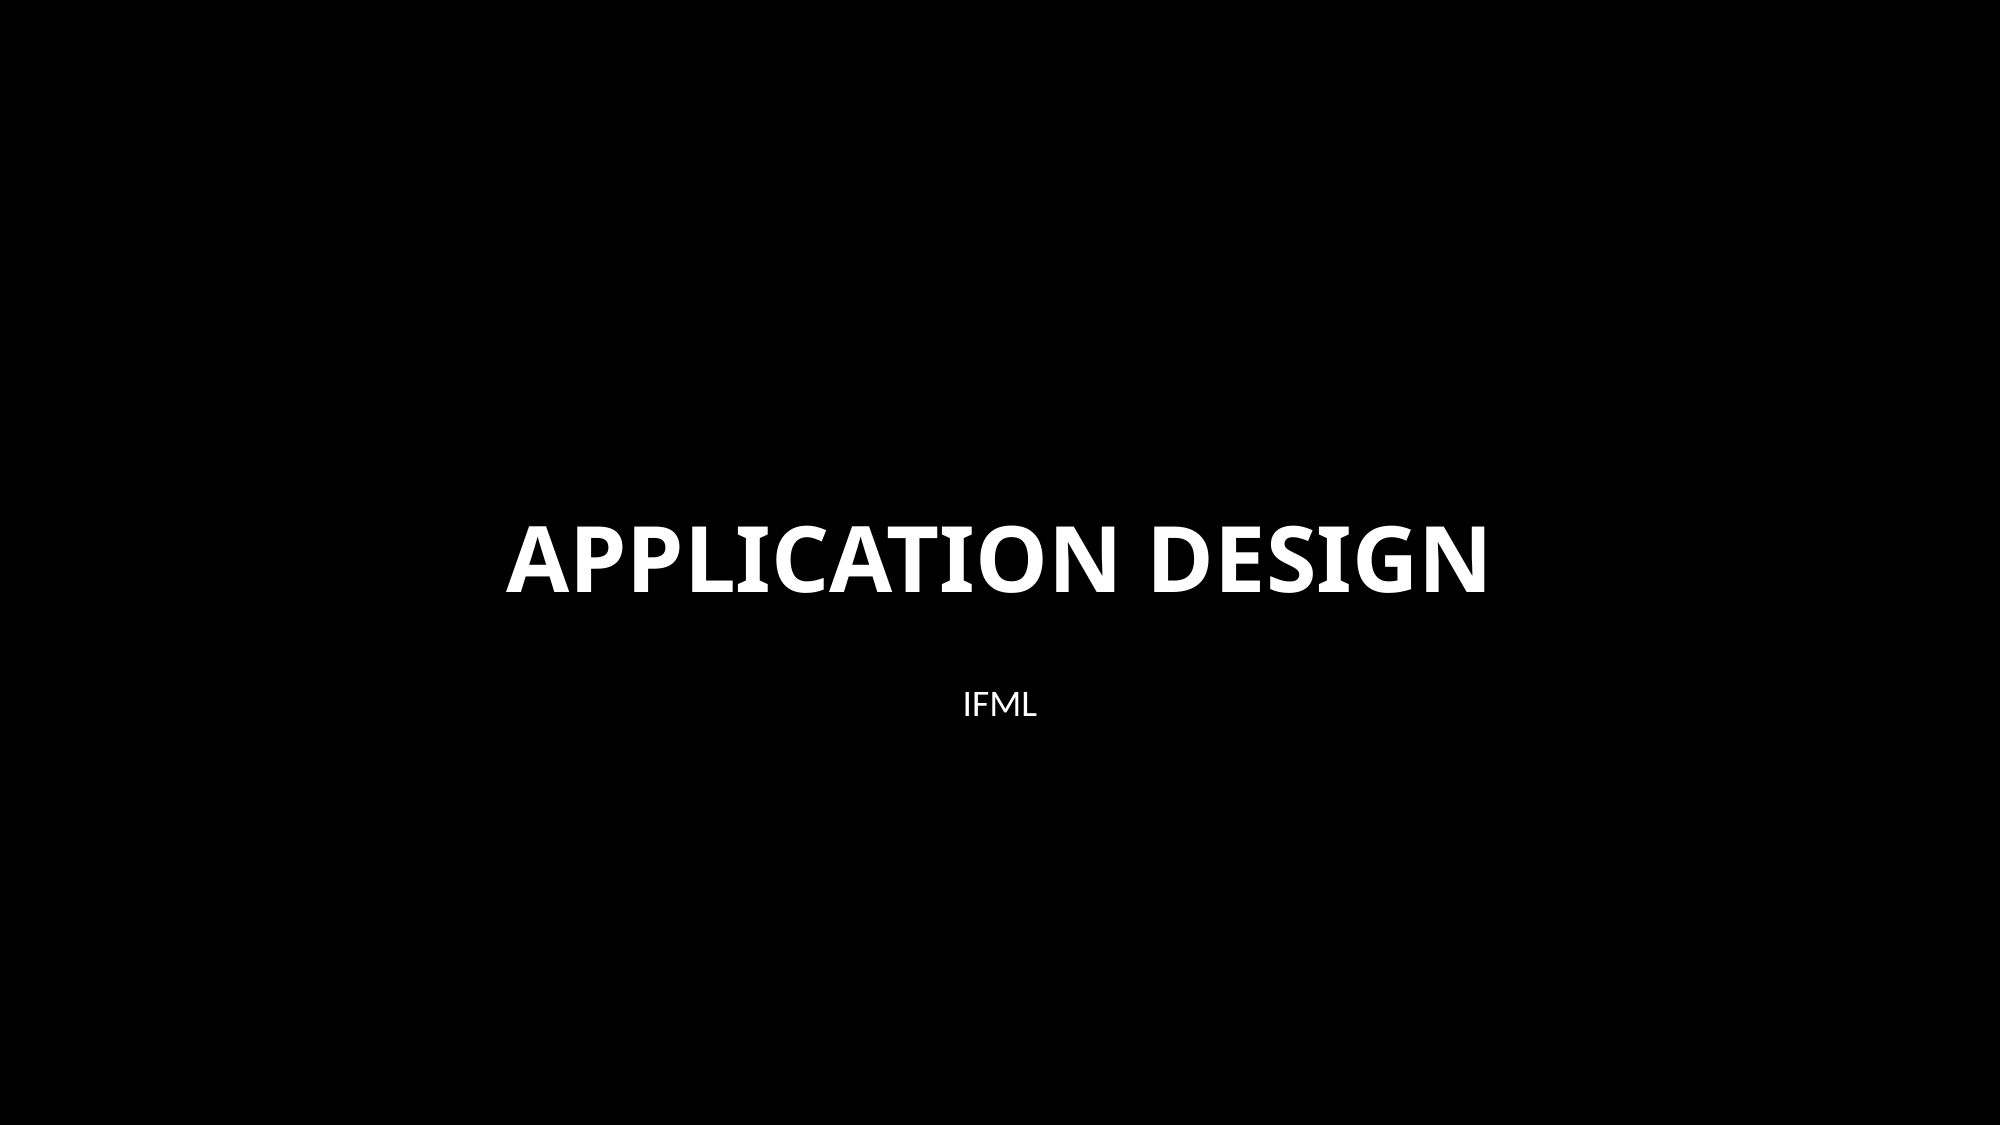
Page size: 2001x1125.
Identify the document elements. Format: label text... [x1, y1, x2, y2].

text_box IFML [808, 671, 1192, 731]
title APPLICATION DESIGN [137, 453, 1863, 672]
